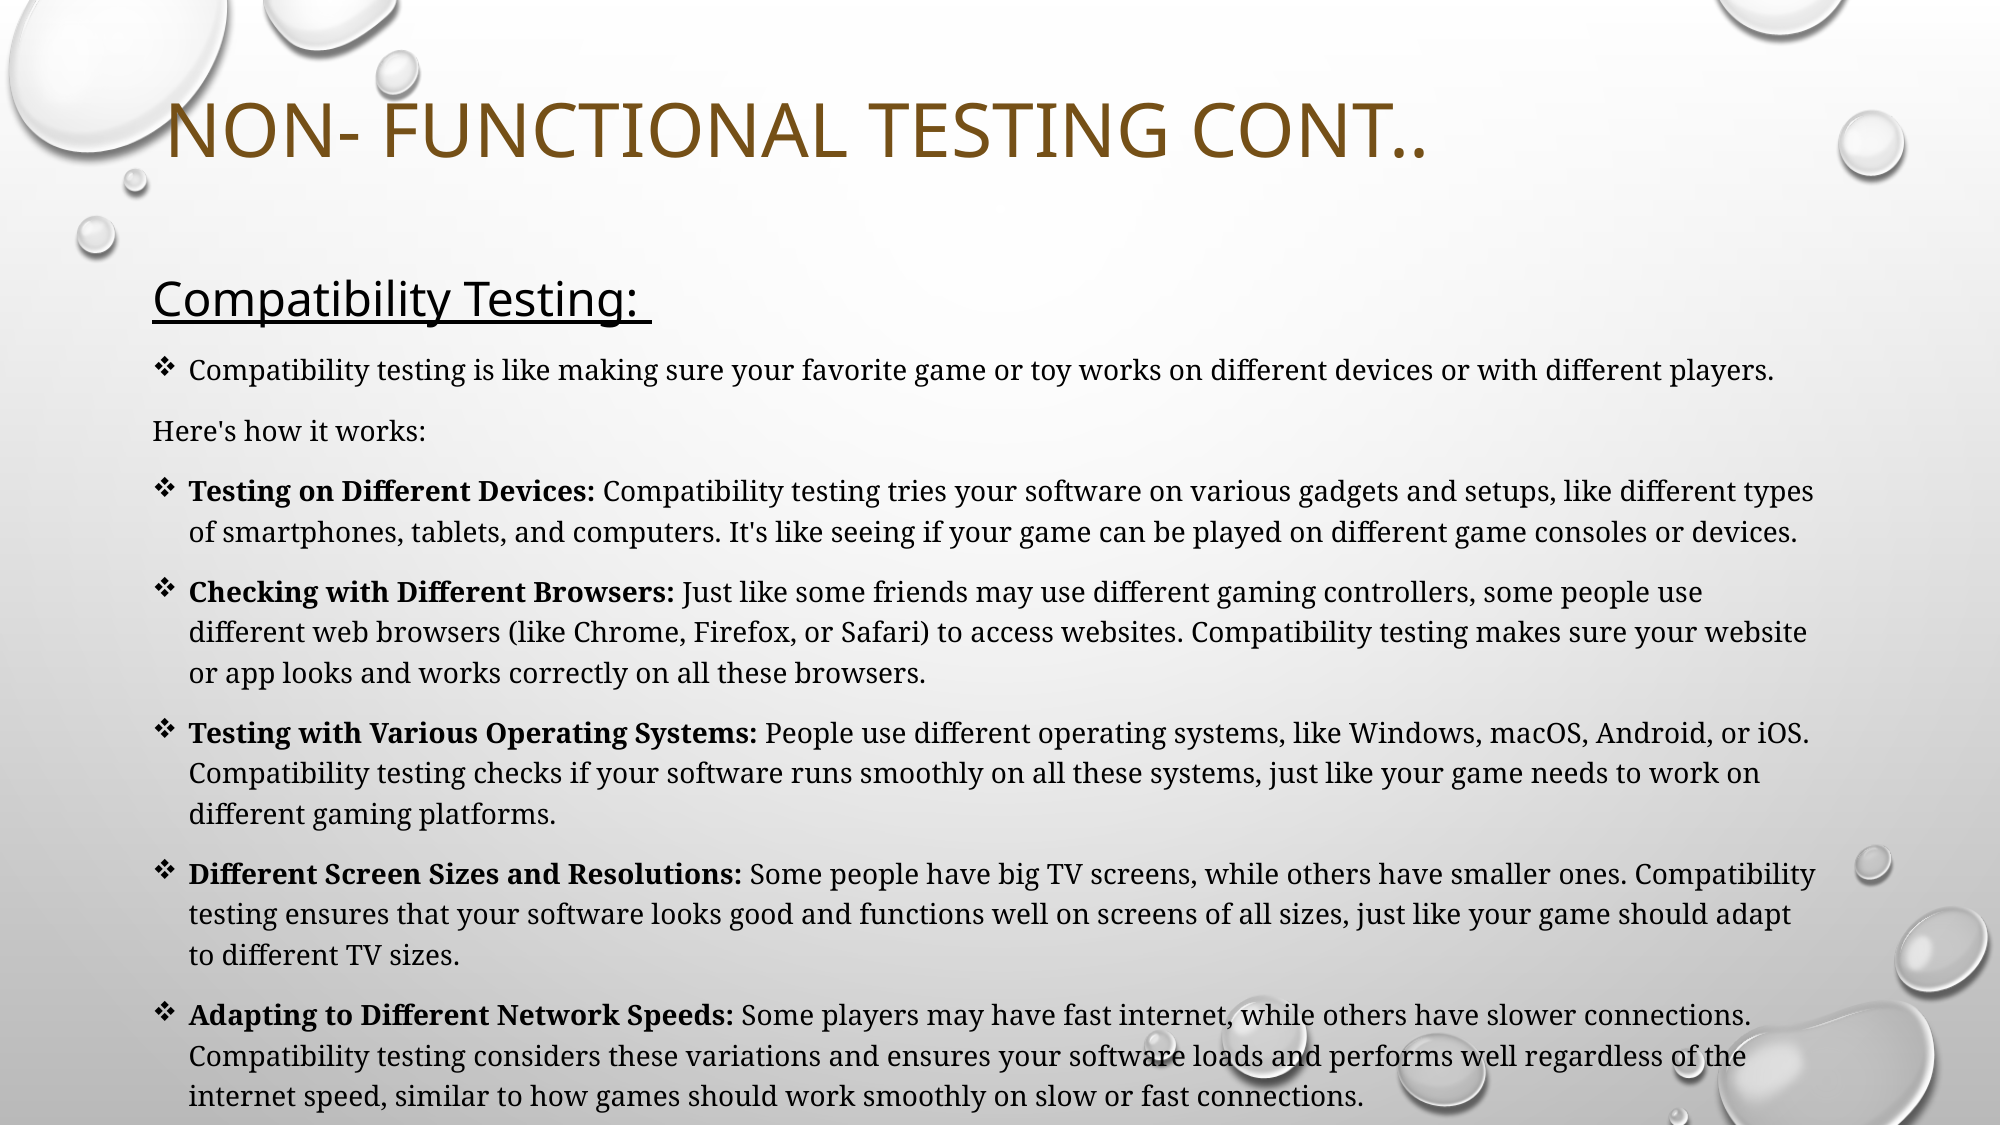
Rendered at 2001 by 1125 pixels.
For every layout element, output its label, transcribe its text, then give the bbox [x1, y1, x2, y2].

list Compatibility Testing: Compatibility testing is like making sure your favorite game or toy works on different devices or with different players. Here's how it works: Testing on Different Devices: Compatibility testing tries your software on various gadgets and setups, like different types of smartphones, tablets, and computers. It's like seeing if your game can be played on different game consoles or devices. Checking with Different Browsers: Just like some friends may use different gaming controllers, some people use different web browsers (like Chrome, Firefox, or Safari) to access websites. Compatibility testing makes sure your website or app looks and works correctly on all these browsers. Testing with Various Operating Systems: People use different operating systems, like Windows, macOS, Android, or iOS. Compatibility testing checks if your software runs smoothly on all these systems, just like your game needs to work on different gaming platforms. Different Screen Sizes and Resolutions: Some people have big TV screens, while others have smaller ones. Compatibility testing ensures that your software looks good and functions well on screens of all sizes, just like your game should adapt to different TV sizes. Adapting to Different Network Speeds: Some players may have fast internet, while others have slower connections. Compatibility testing considers these variations and ensures your software loads and performs well regardless of the internet speed, similar to how games should work smoothly on slow or fast connections. [137, 249, 1838, 1125]
picture [0, 0, 2000, 1125]
title Non- Functional Testing Cont.. [149, 61, 1851, 377]
